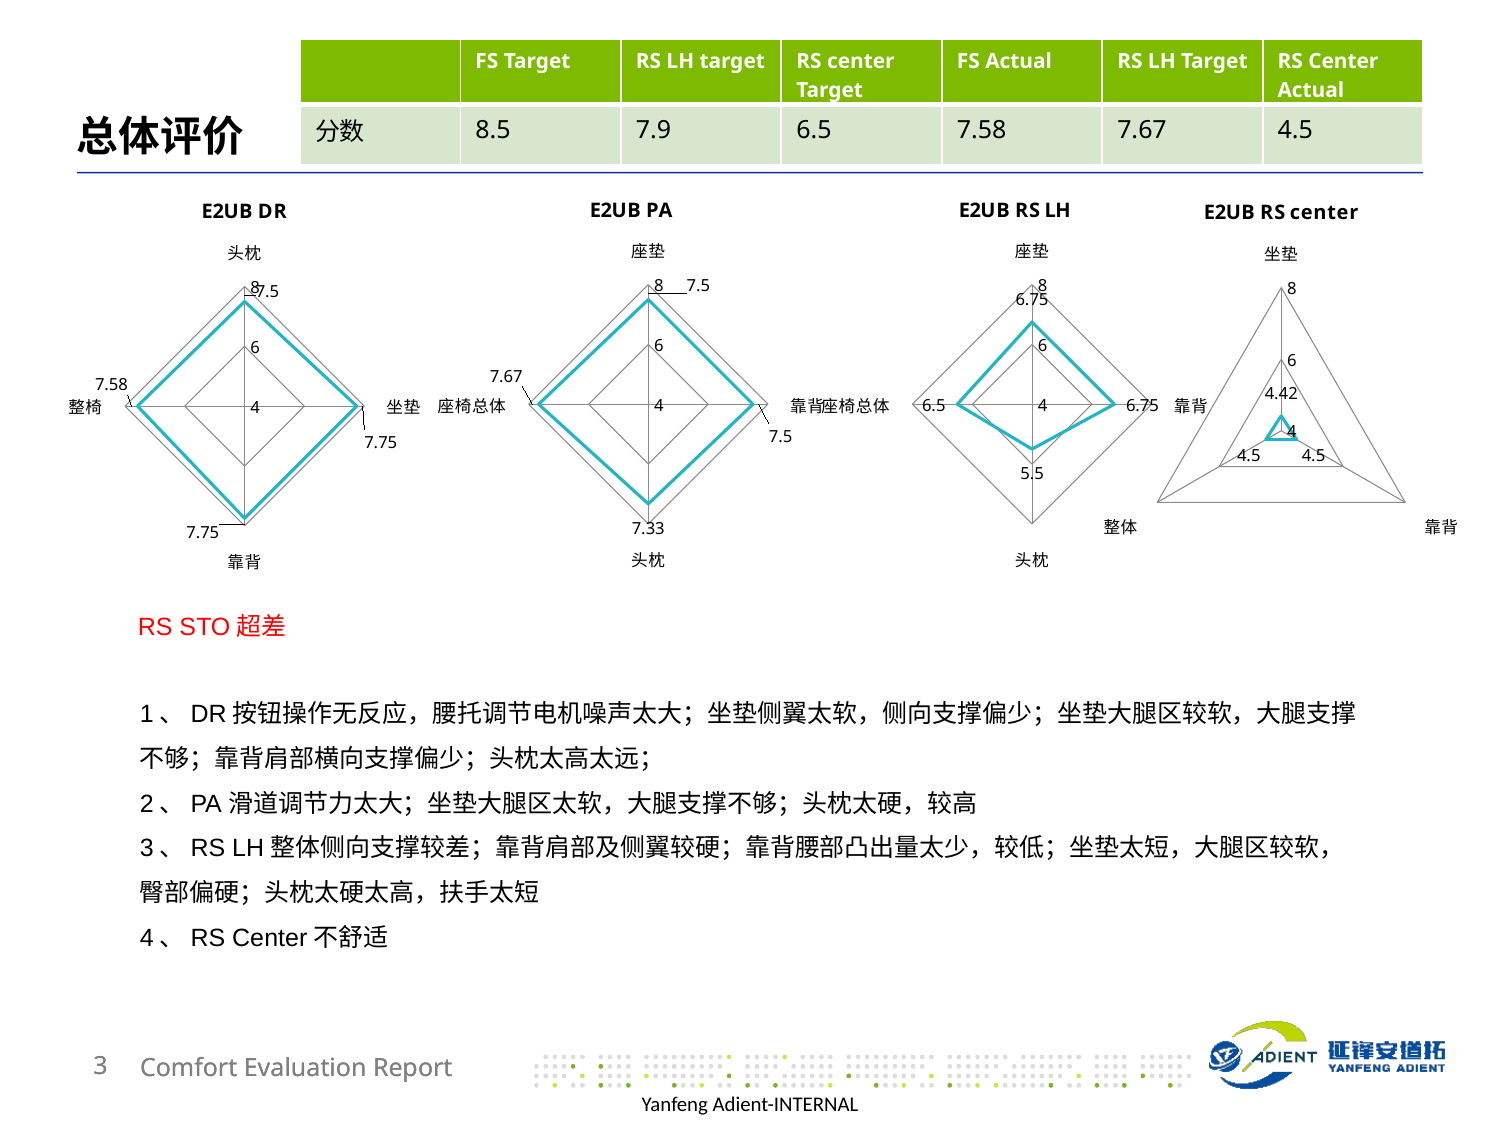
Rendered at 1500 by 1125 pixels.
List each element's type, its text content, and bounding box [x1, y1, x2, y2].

table_cell 7.9 [622, 107, 780, 164]
picture [1207, 1019, 1447, 1091]
table_cell 6.5 [782, 107, 941, 164]
picture [525, 1045, 1199, 1097]
text_box RS STO超差 [123, 602, 302, 648]
table_header RS LH target [622, 40, 780, 102]
chart [0, 173, 1500, 583]
table_header RS center Target [782, 40, 941, 102]
text_box 1、DR按钮操作无反应，腰托调节电机噪声太大；坐垫侧翼太软，侧向支撑偏少；坐垫大腿区较软，大腿支撑不够；靠背肩部横向支撑偏少；头枕太高太远； 2、PA滑道调节力太大；坐垫大腿区太软，大腿支撑不够；头枕太硬，较高 3、RS LH整体侧向支撑较差；靠背肩部及侧翼较硬；靠背腰部凸出量太少，较低；坐垫太短，大腿区较软，臀部偏硬；头枕太硬太高，扶手太短 4、RS Center不舒适 [125, 674, 1375, 959]
table_header [301, 40, 460, 102]
table_header RS LH Target [1103, 40, 1262, 102]
table_header FS Actual [943, 40, 1101, 102]
table_cell 7.67 [1103, 107, 1262, 164]
table_cell 8.5 [461, 107, 620, 164]
title 总体评价 [76, 75, 299, 161]
table_header FS Target [461, 40, 620, 102]
table_cell 7.58 [943, 107, 1101, 164]
table_cell 4.5 [1264, 107, 1422, 164]
table_cell 分数 [301, 107, 460, 164]
table_header RS Center Actual [1264, 40, 1422, 102]
